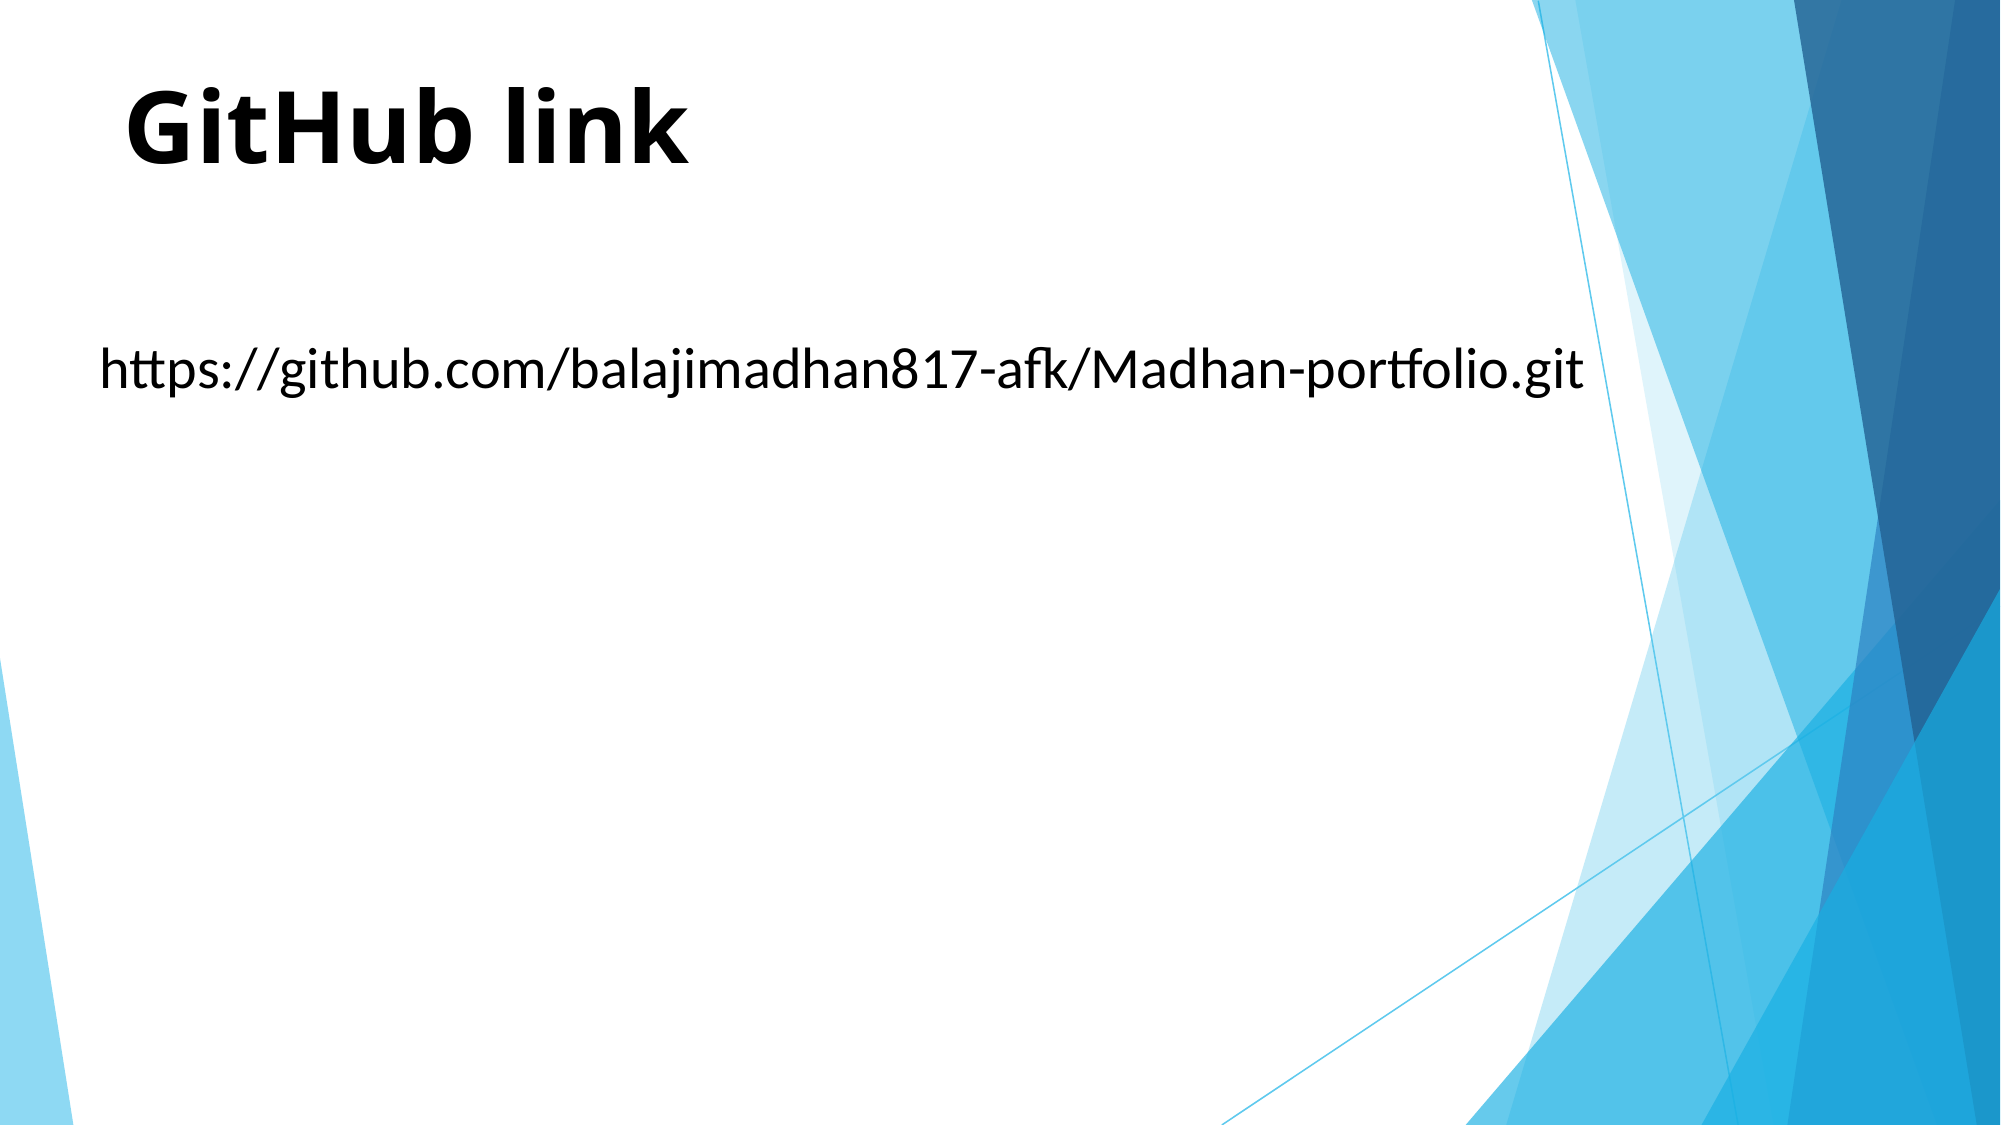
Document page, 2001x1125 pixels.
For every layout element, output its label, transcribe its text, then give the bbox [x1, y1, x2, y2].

list https://github.com/balajimadhan817-afk/Madhan-portfolio.git [99, 329, 1900, 389]
title GitHub link [123, 63, 1877, 164]
